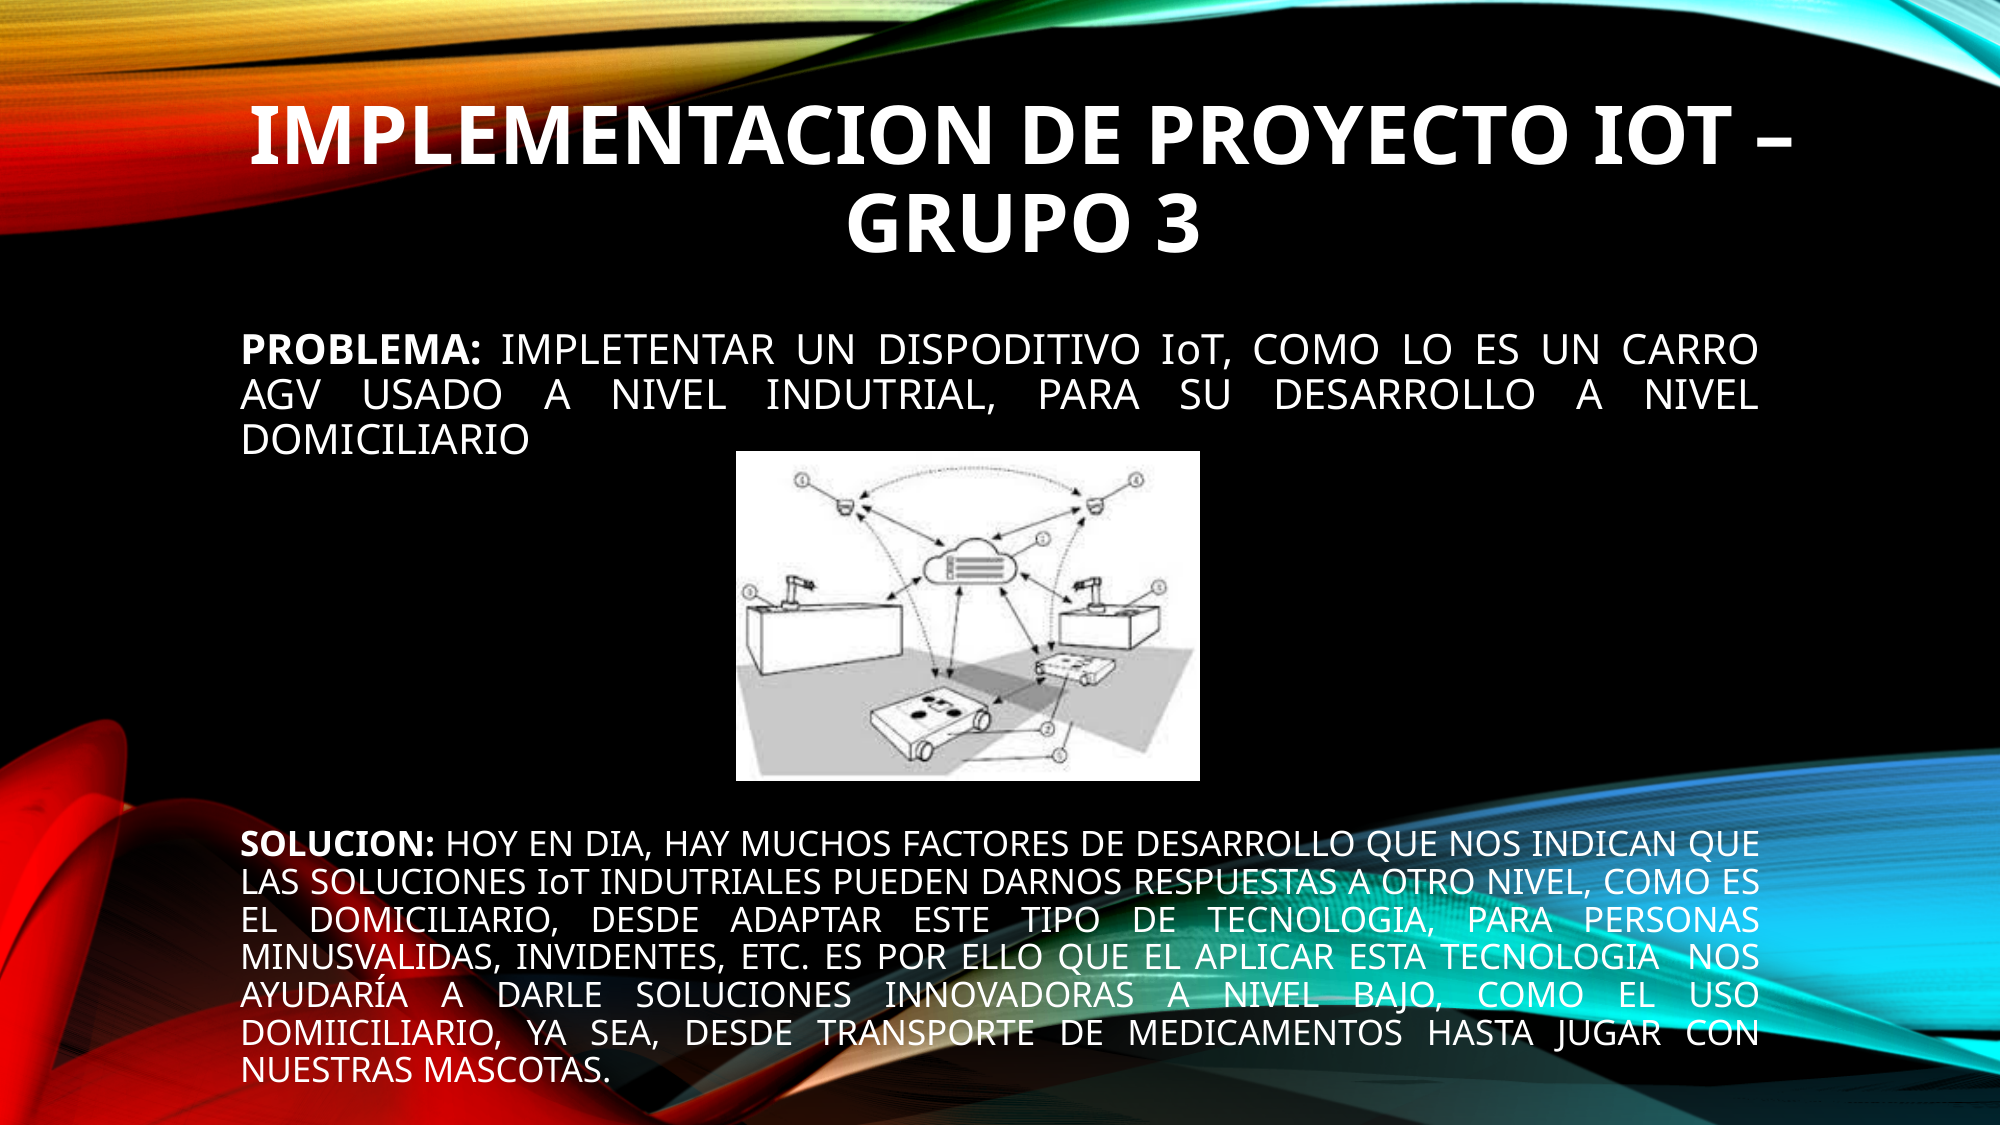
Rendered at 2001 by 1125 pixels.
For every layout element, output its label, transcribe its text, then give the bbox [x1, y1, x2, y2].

picture [0, 451, 2000, 1125]
subtitle PROBLEMA: IMPLETENTAR UN DISPODITIVO IoT, COMO LO ES UN CARRO AGV USADO A NIVEL INDUTRIAL, PARA SU DESARROLLO A NIVEL DOMICILIARIO [225, 320, 1775, 489]
title Implementacion de proyecto Iot – grupo 3 [106, 86, 1940, 278]
picture [0, 0, 2000, 237]
text_box SOLUCION: HOY EN DIA, HAY MUCHOS FACTORES DE DESARROLLO QUE NOS INDICAN QUE LAS SOLUCIONES IoT INDUTRIALES PUEDEN DARNOS RESPUESTAS A OTRO NIVEL, COMO ES EL DOMICILIARIO, DESDE ADAPTAR ESTE TIPO DE TECNOLOGIA, PARA PERSONAS MINUSVALIDAS, INVIDENTES, ETC. ES POR ELLO QUE EL APLICAR ESTA TECNOLOGIA NOS AYUDARÍA A DARLE SOLUCIONES INNOVADORAS A NIVEL BAJO, COMO EL USO DOMIICILIARIO, YA SEA, DESDE TRANSPORTE DE MEDICAMENTOS HASTA JUGAR CON NUESTRAS MASCOTAS. [225, 818, 1775, 1102]
